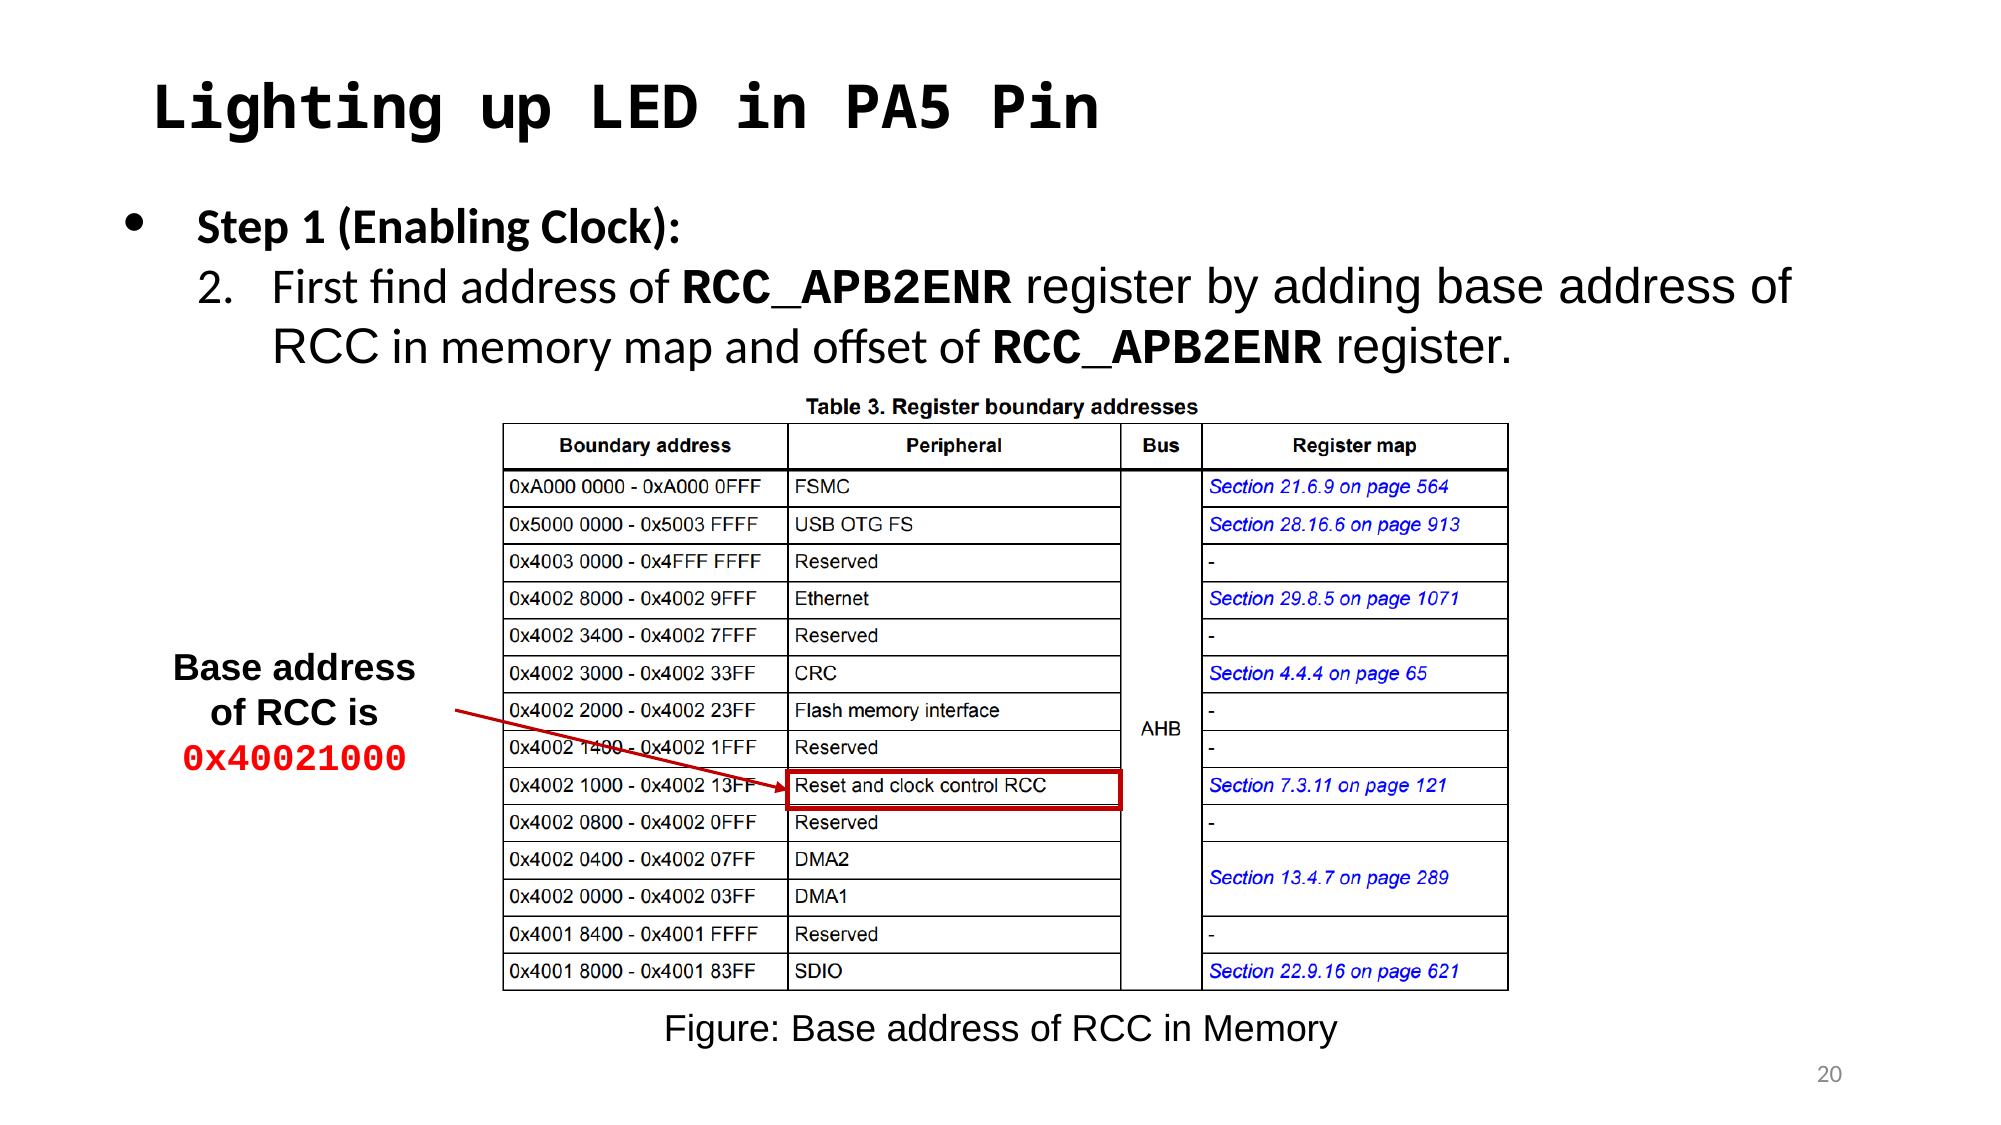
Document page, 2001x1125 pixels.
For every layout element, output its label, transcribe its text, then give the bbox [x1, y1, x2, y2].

slide_number ‹#› [1412, 1042, 1863, 1103]
text_box Base address of RCC is 0x40021000 [134, 632, 456, 788]
text_box Figure: Base address of RCC in Memory [313, 994, 1689, 1060]
title Lighting up LED in PA5 Pin [137, 59, 1863, 149]
picture [486, 397, 1515, 995]
text_box Step 1 (Enabling Clock): First find address of RCC_APB2ENR register by adding base address of RCC in memory map and offset of RCC_APB2ENR register. [101, 184, 1876, 1012]
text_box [454, 710, 789, 791]
